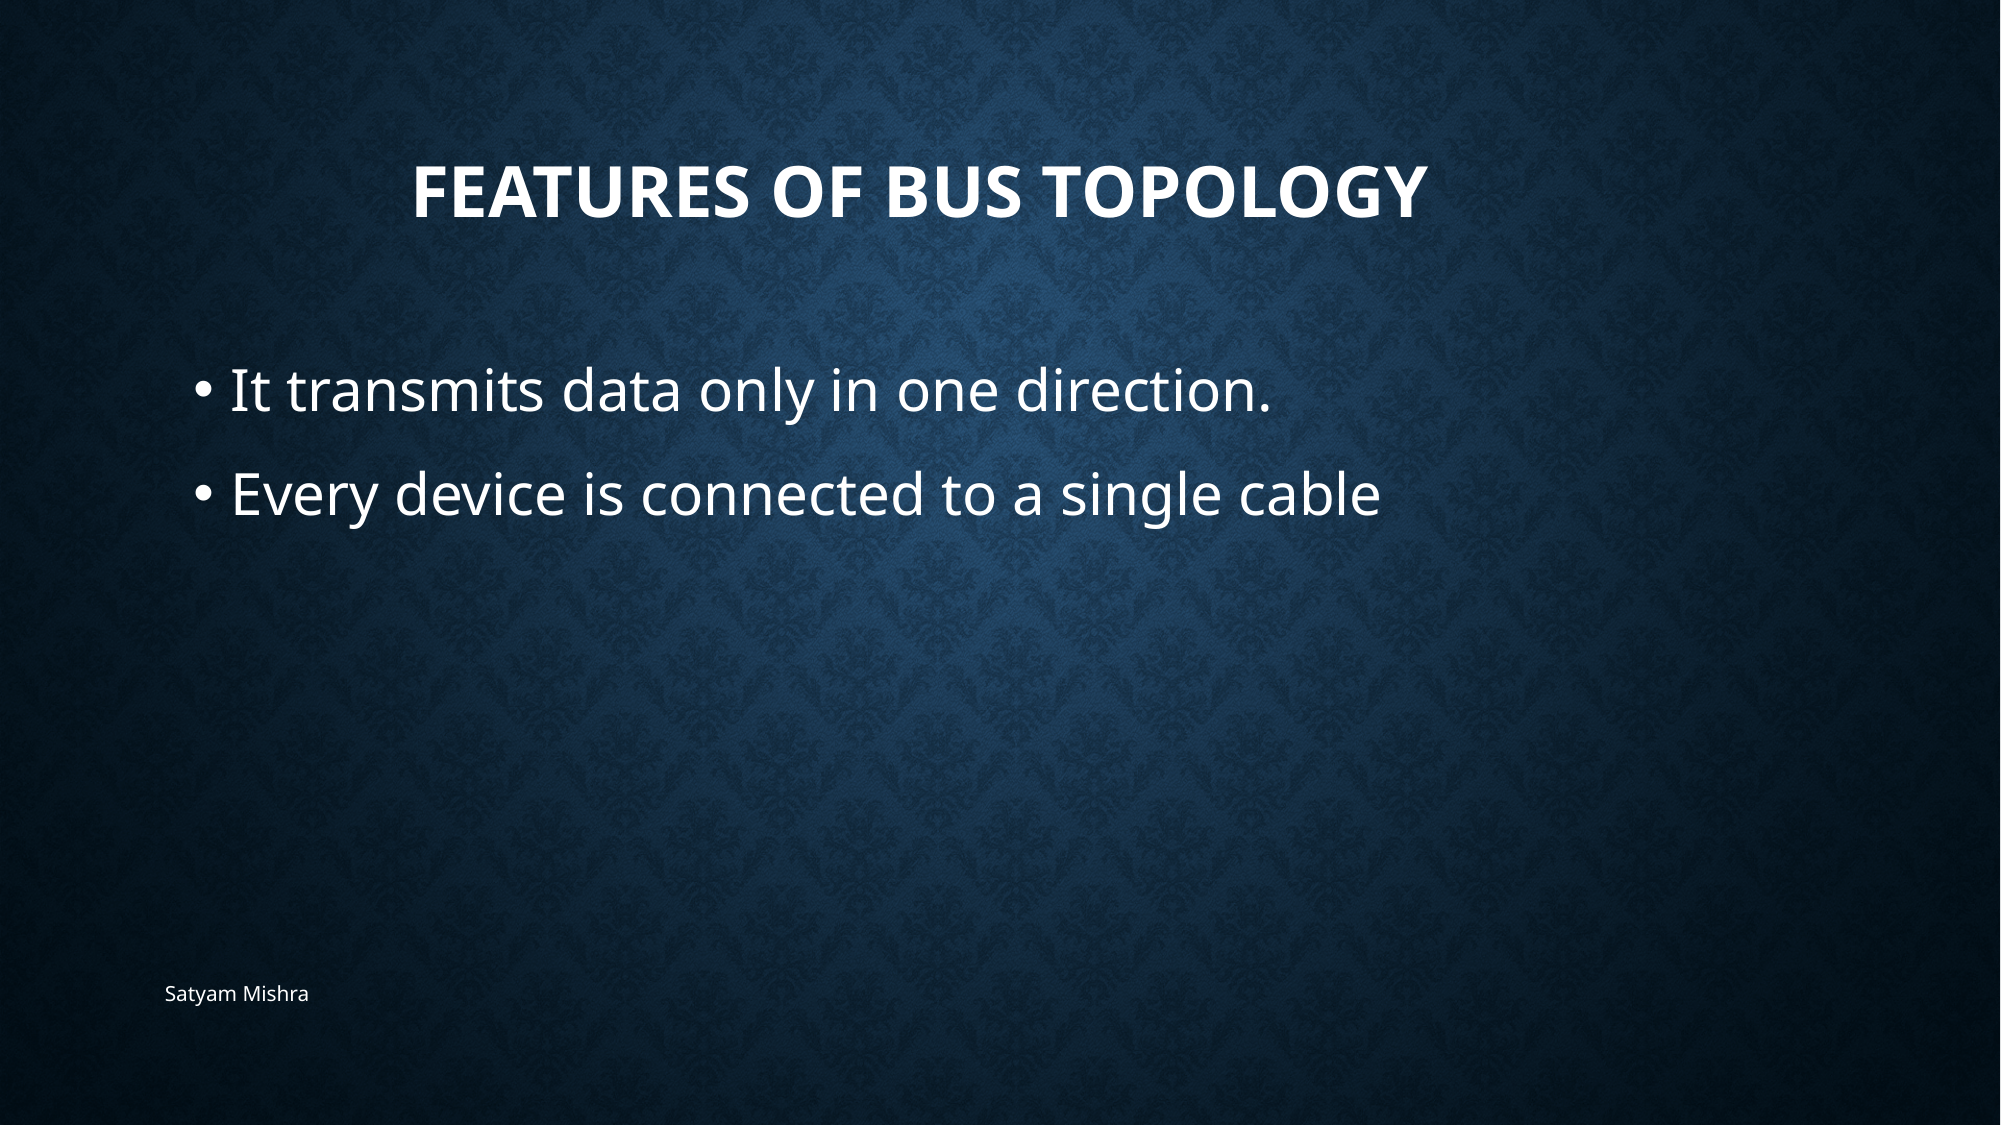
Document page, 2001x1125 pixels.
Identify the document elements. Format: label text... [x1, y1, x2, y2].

title Features of Bus Topology [219, 71, 1620, 319]
list It transmits data only in one direction. Every device is connected to a single cable [178, 331, 1579, 757]
footer Satyam Mishra [149, 965, 1245, 1025]
